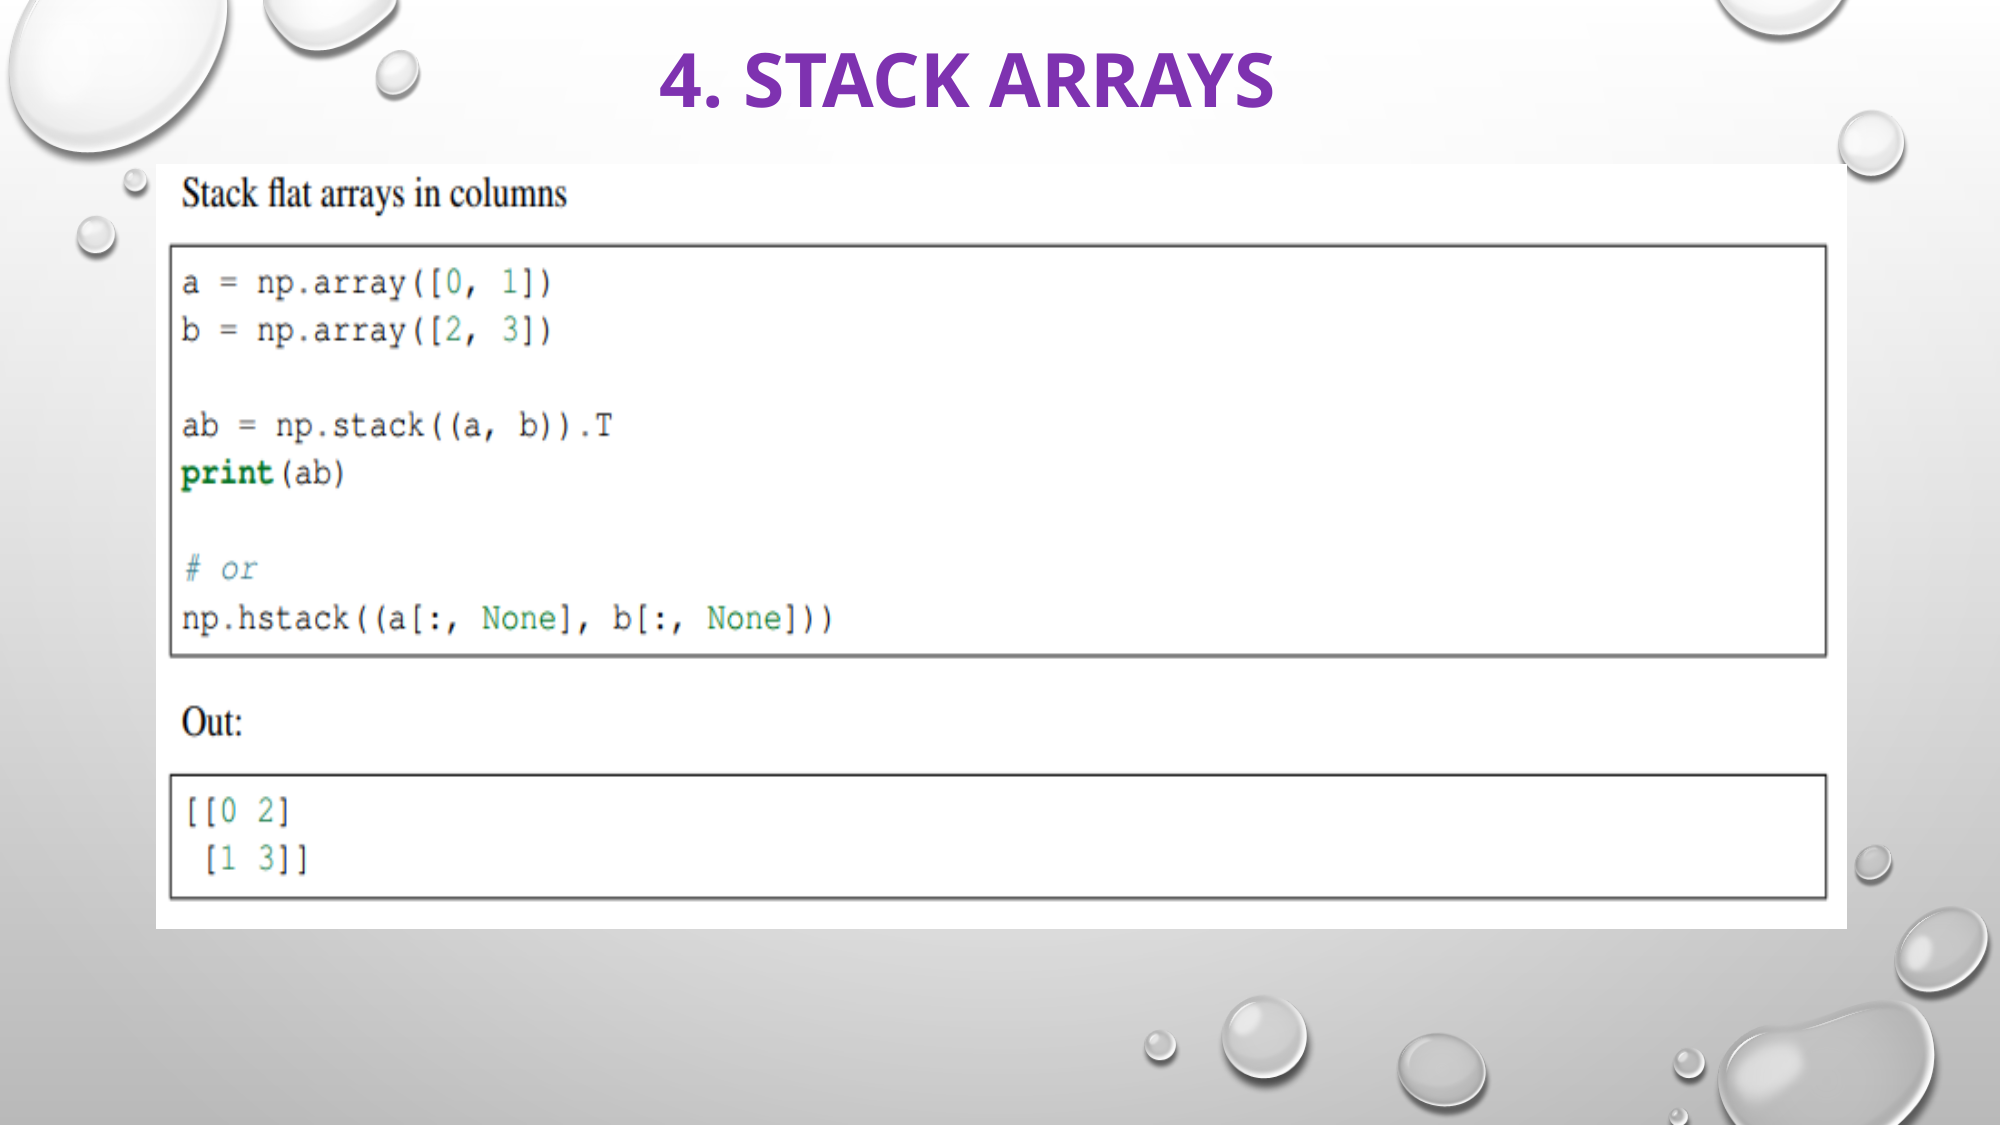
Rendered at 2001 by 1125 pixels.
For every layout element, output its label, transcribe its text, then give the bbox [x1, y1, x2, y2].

picture [0, 0, 2000, 1125]
title 4. Stack arrays [127, 22, 1828, 144]
